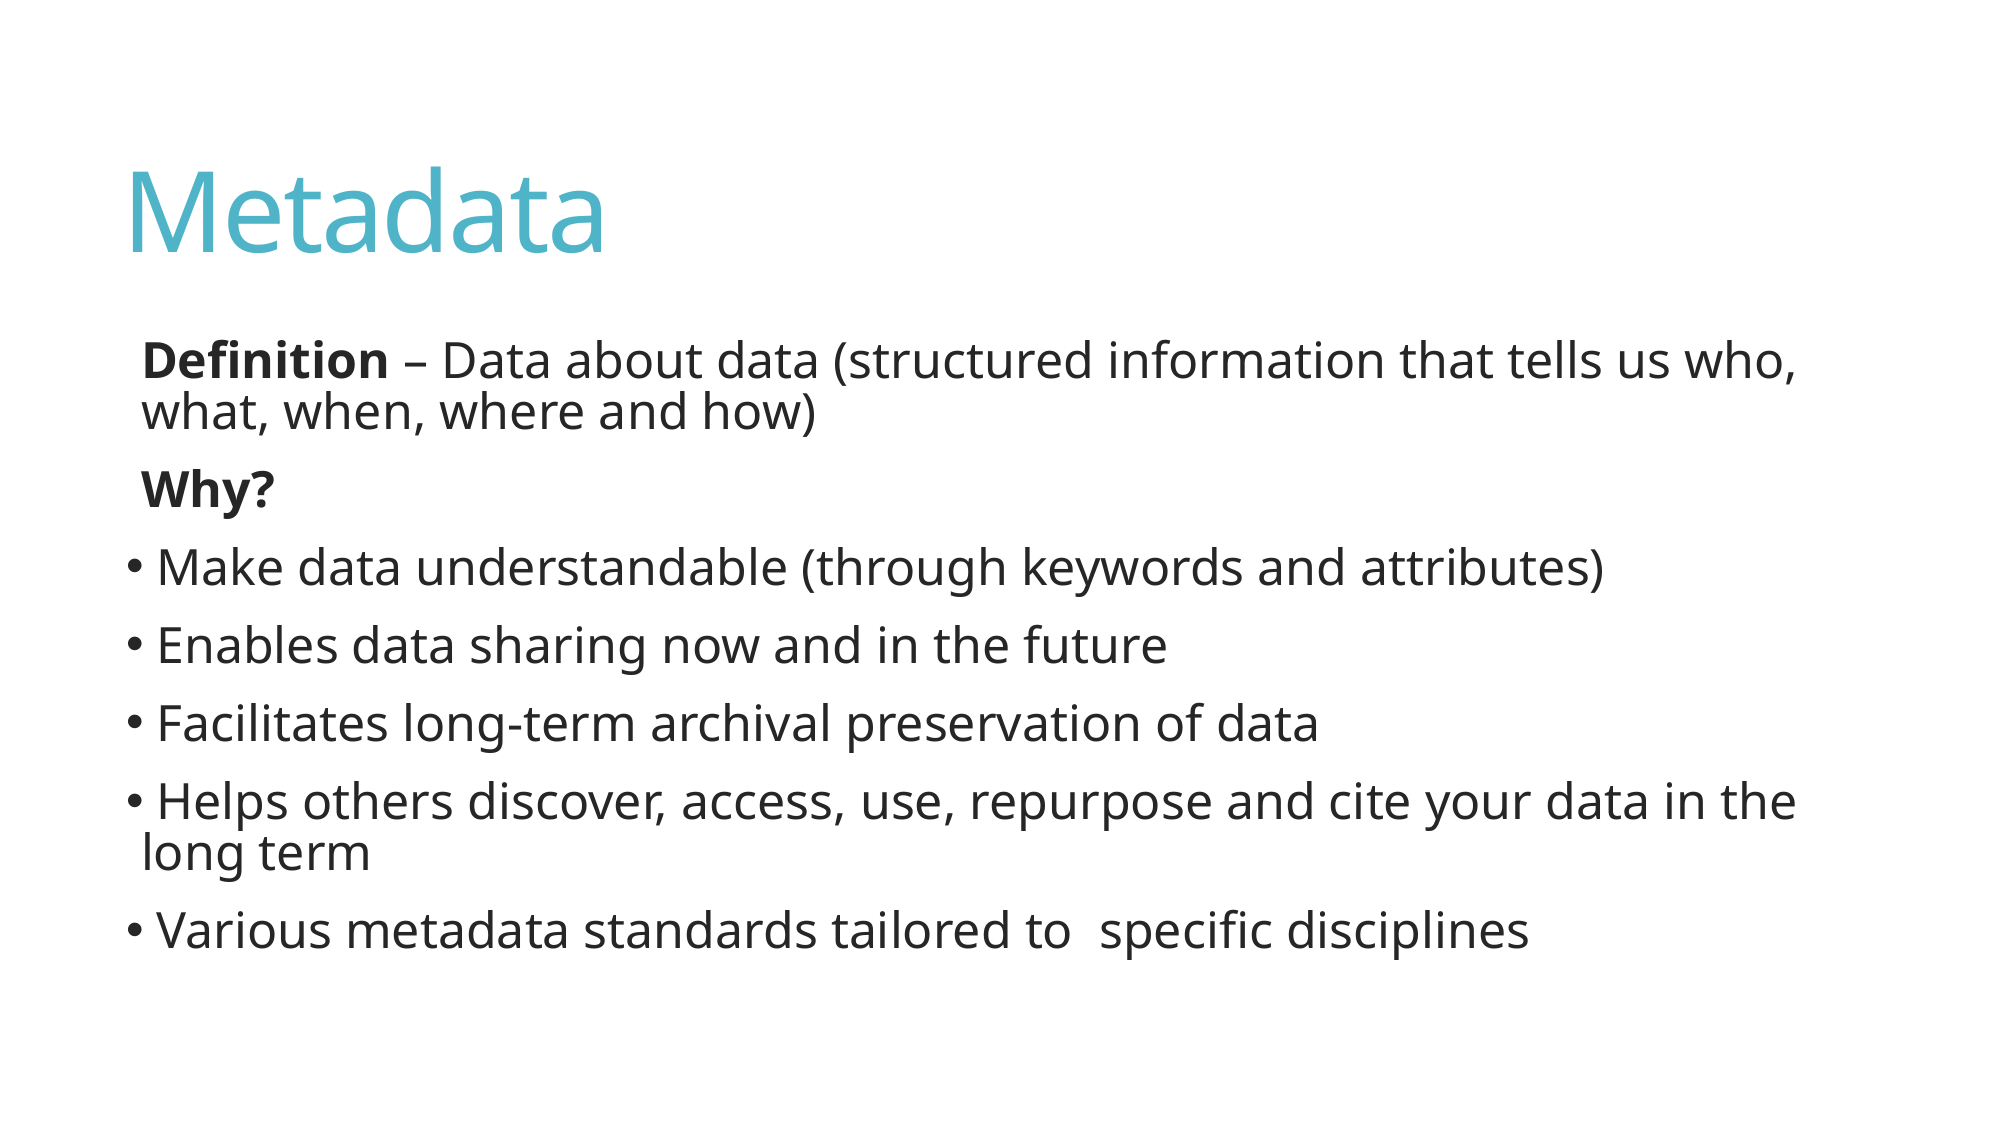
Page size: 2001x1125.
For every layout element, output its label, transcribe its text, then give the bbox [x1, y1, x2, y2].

list Definition – Data about data (structured information that tells us who, what, when, where and how) Why? Make data understandable (through keywords and attributes) Enables data sharing now and in the future Facilitates long-term archival preservation of data Helps others discover, access, use, repurpose and cite your data in the long term Various metadata standards tailored to specific disciplines [111, 329, 1876, 948]
title Metadata [107, 81, 1875, 354]
